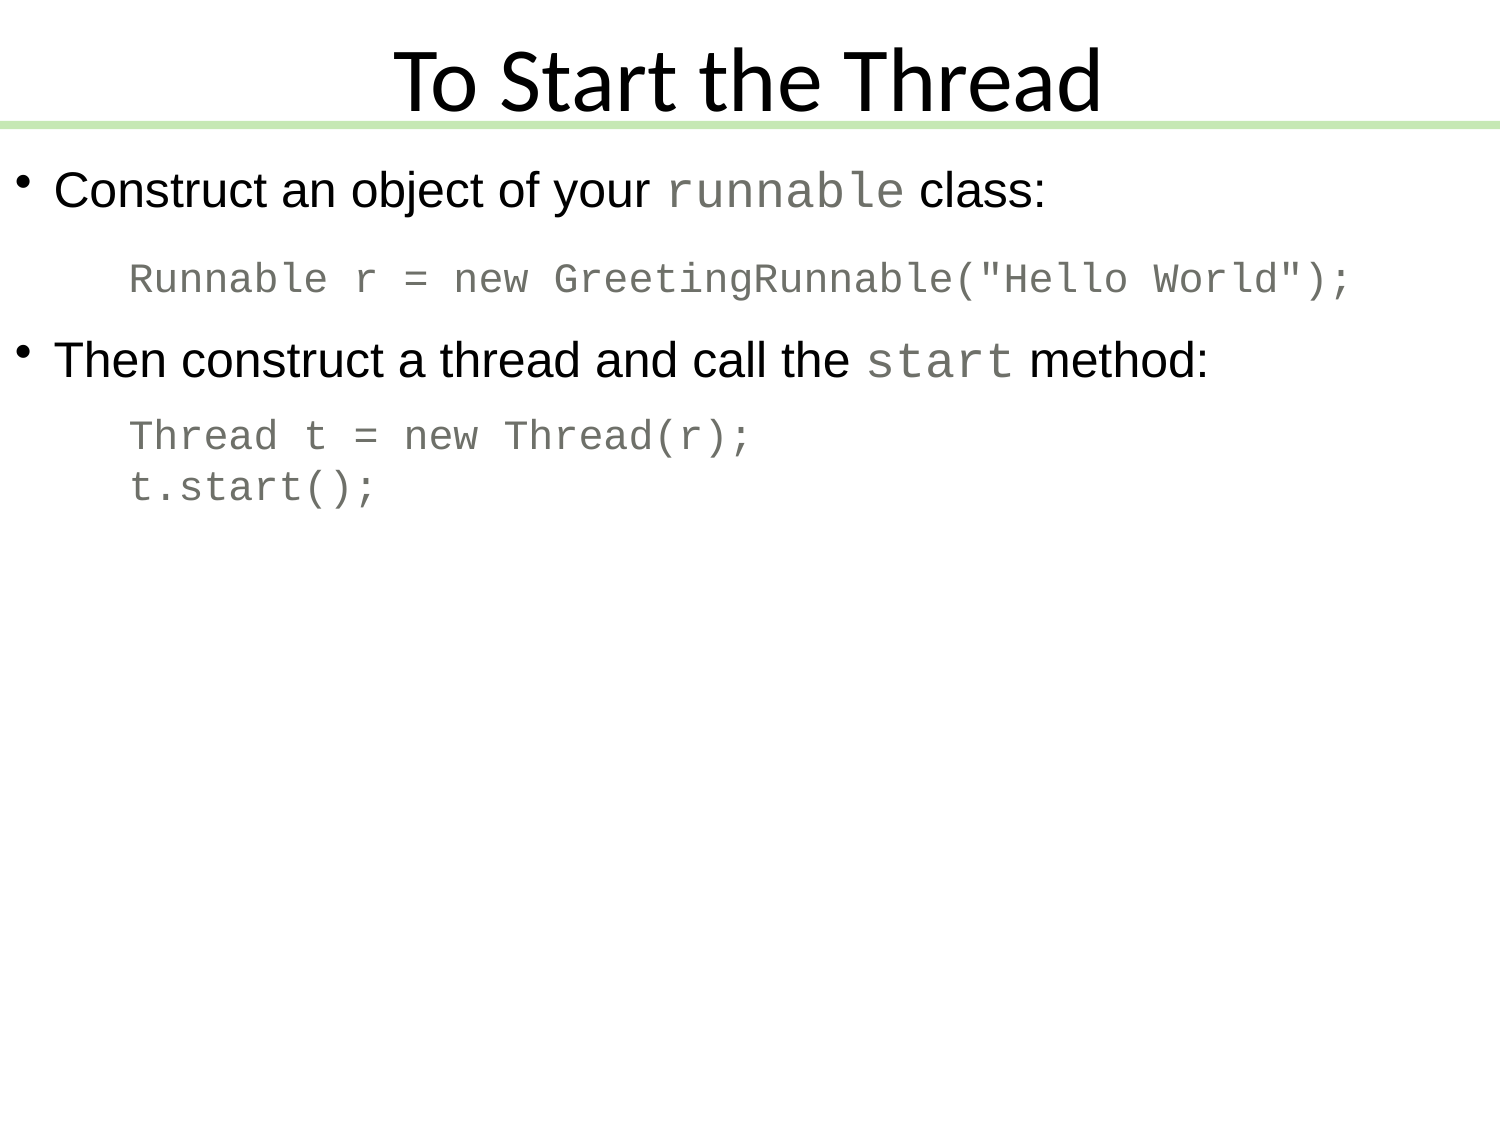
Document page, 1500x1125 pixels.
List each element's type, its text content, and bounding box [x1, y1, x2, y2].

text_box To Start the Thread [112, 12, 1388, 163]
text_box Construct an object of your runnable class: Runnable r = new GreetingRunnable("Hello World"); Then construct a thread and call the start method: Thread t = new Thread(r); t.start(); [0, 149, 1500, 516]
